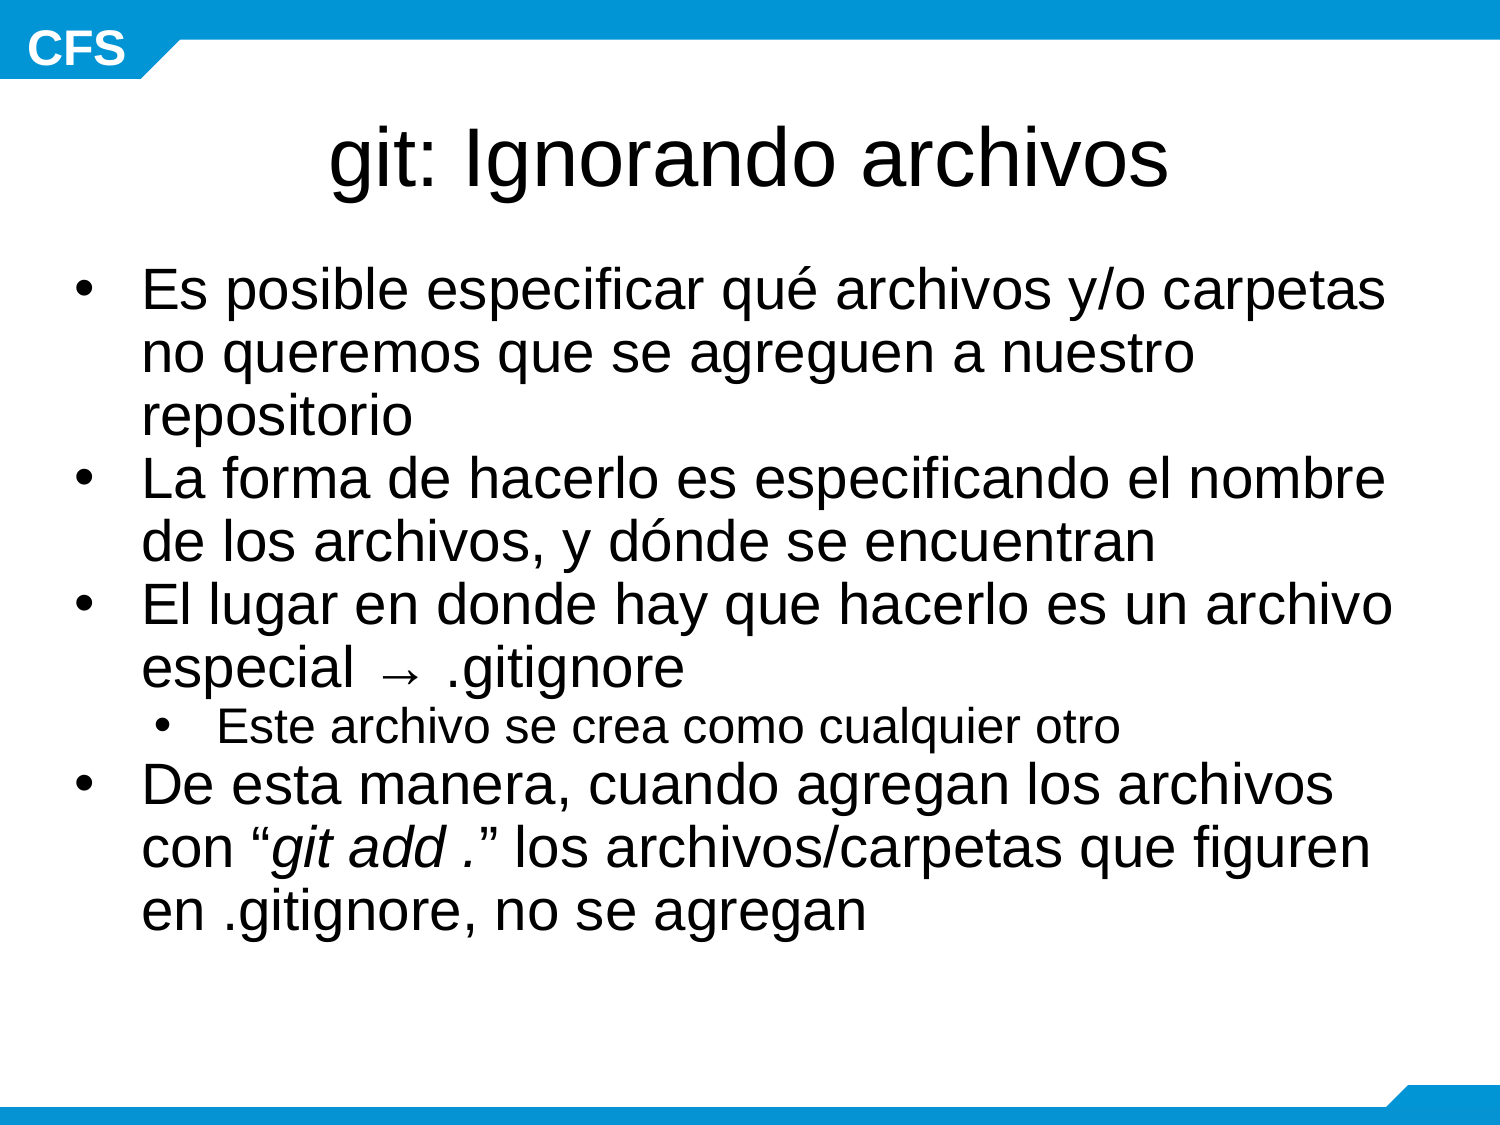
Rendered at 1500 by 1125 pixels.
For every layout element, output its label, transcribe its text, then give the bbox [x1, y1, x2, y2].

title git: Ignorando archivos [51, 97, 1449, 223]
list Es posible especificar qué archivos y/o carpetas no queremos que se agreguen a nuestro repositorio La forma de hacerlo es especificando el nombre de los archivos, y dónde se encuentran El lugar en donde hay que hacerlo es un archivo especial → .gitignore Este archivo se crea como cualquier otro De esta manera, cuando agregan los archivos con “git add .” los archivos/carpetas que figuren en .gitignore, no se agregan [51, 252, 1449, 1000]
